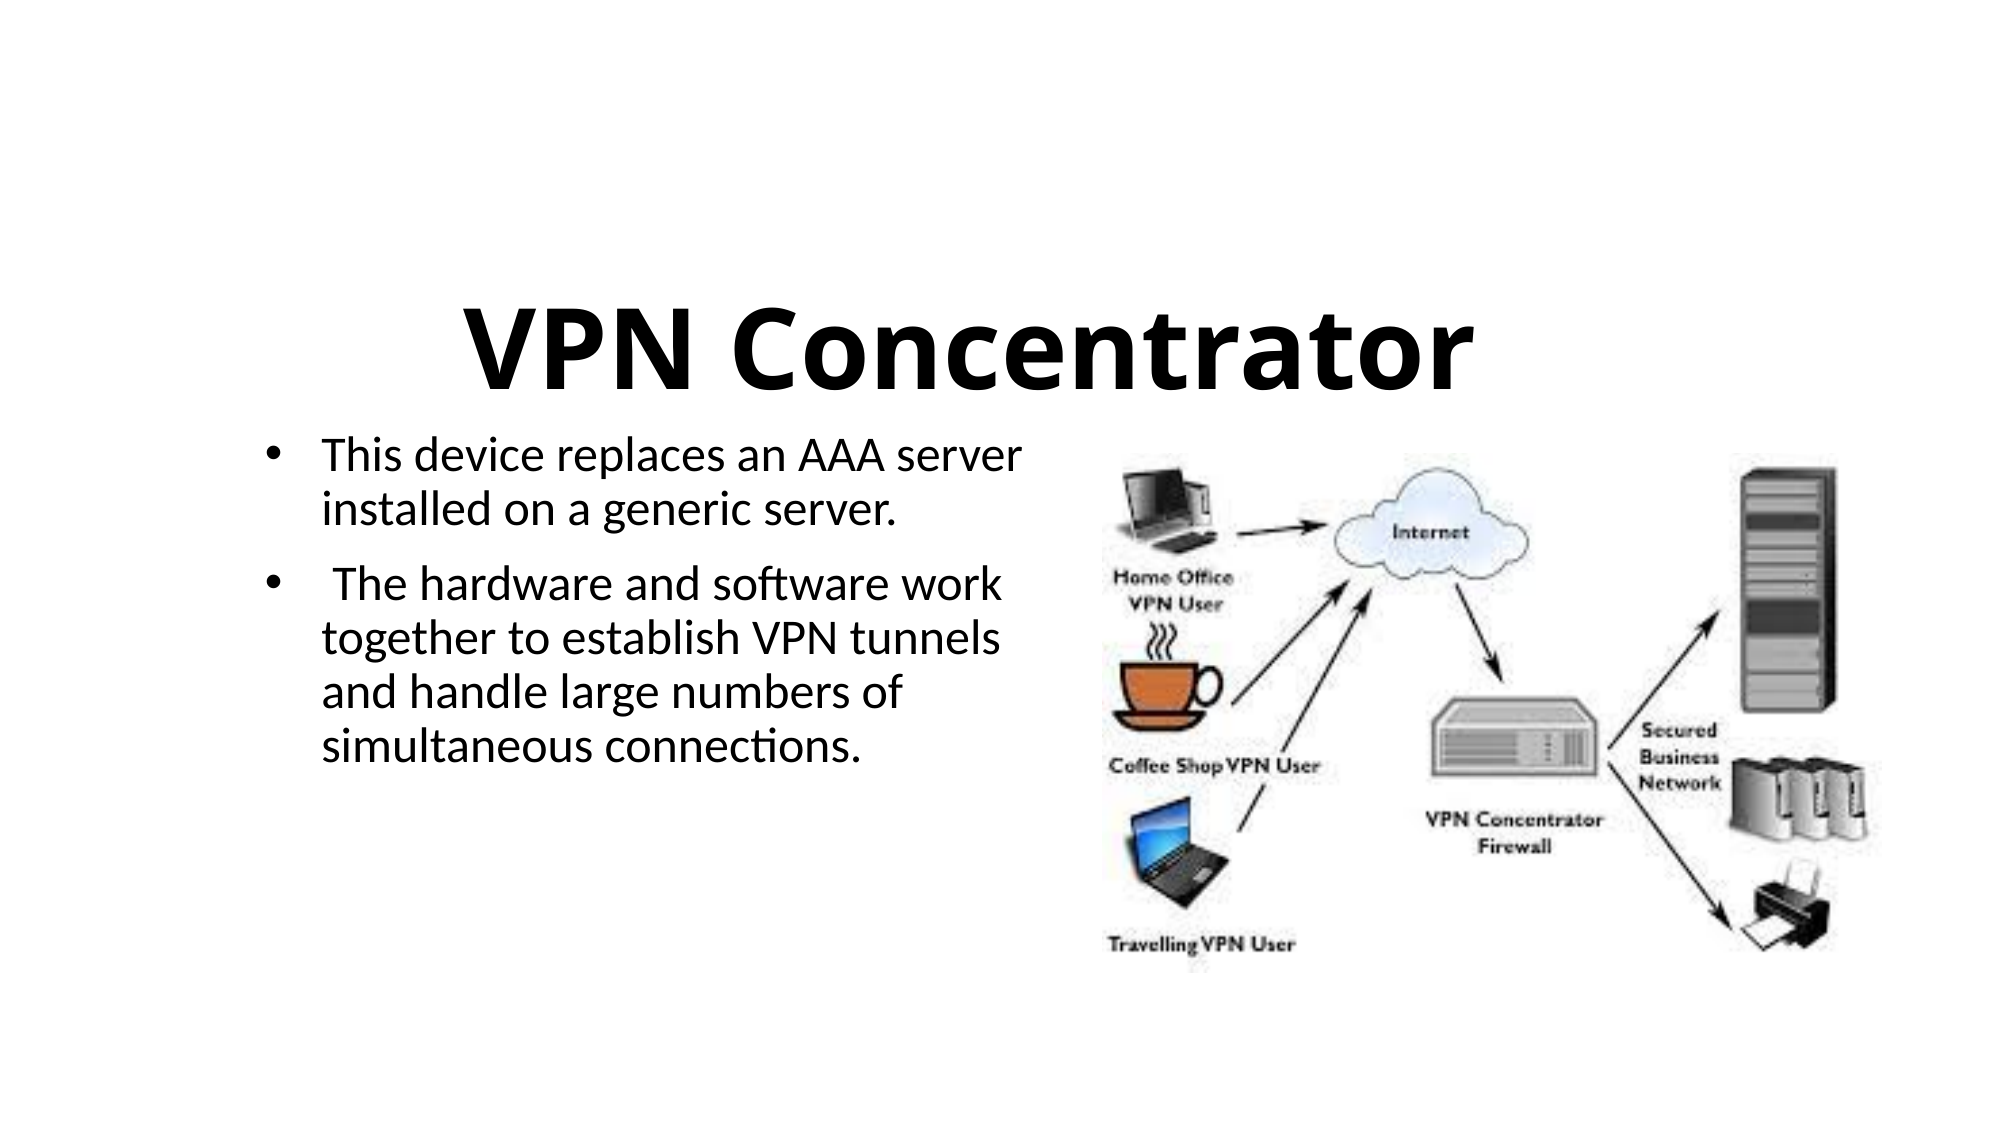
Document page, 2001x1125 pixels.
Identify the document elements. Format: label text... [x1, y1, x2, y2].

title VPN Concentrator [249, 255, 1750, 422]
subtitle This device replaces an AAA server installed on a generic server. The hardware and software work together to establish VPN tunnels and handle large numbers of simultaneous connections. [249, 421, 1061, 979]
picture [1102, 453, 1882, 973]
